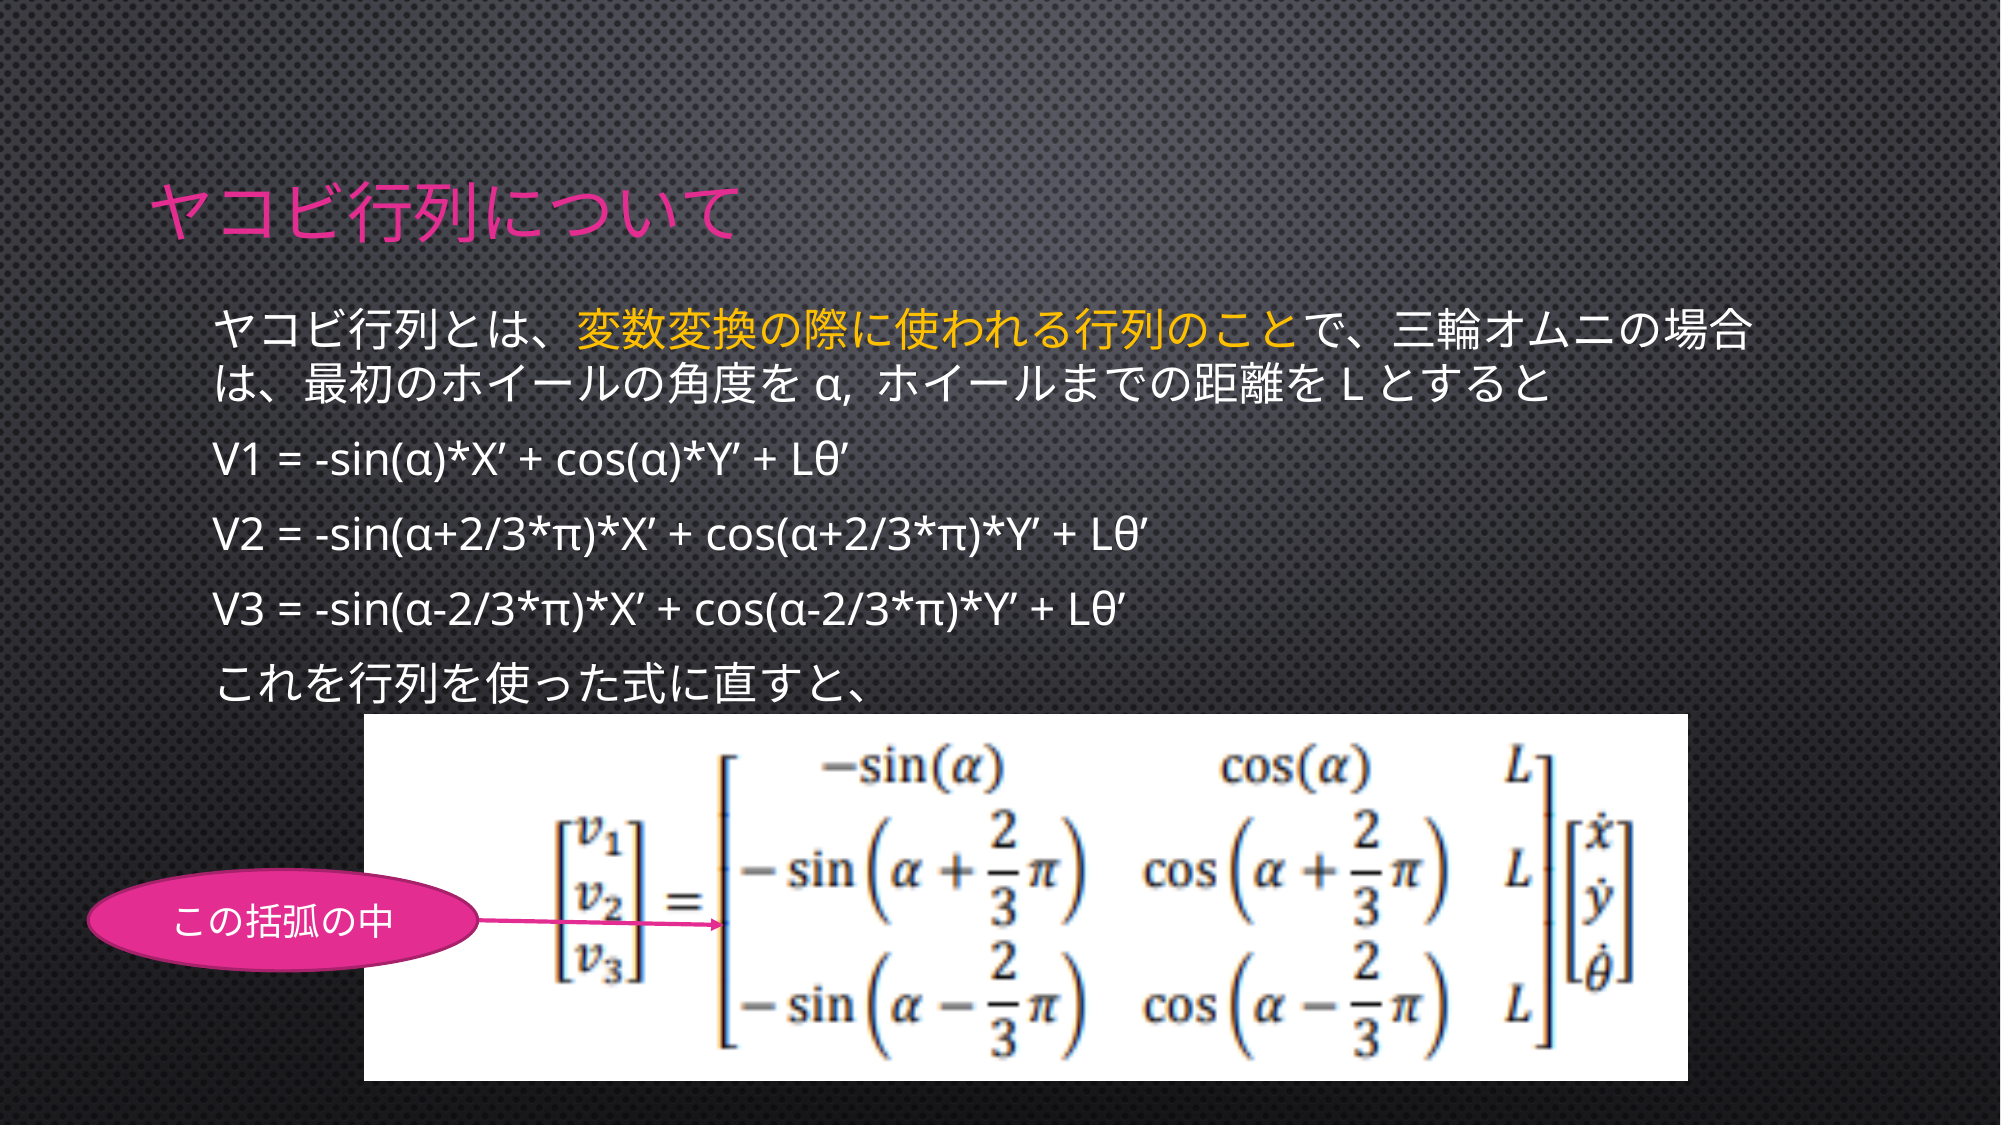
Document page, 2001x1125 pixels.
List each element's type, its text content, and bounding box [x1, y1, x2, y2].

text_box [477, 919, 724, 926]
picture [364, 714, 1688, 1082]
list ヤコビ行列とは、変数変換の際に使われる行列のことで、三輪オムニの場合は、最初のホイールの角度をα, ホイールまでの距離をLとすると V1 = -sin(α)*X’ + cos(α)*Y’ + Lθ’ V2 = -sin(α+2/3*π)*X’ + cos(α+2/3*π)*Y’ + Lθ’ V3 = -sin(α-2/3*π)*X’ + cos(α-2/3*π)*Y’ + Lθ’ これを行列を使った式に直すと、 [197, 289, 1813, 722]
text_box この括弧の中 [86, 867, 364, 973]
title ヤコビ行列について [131, 122, 1757, 299]
